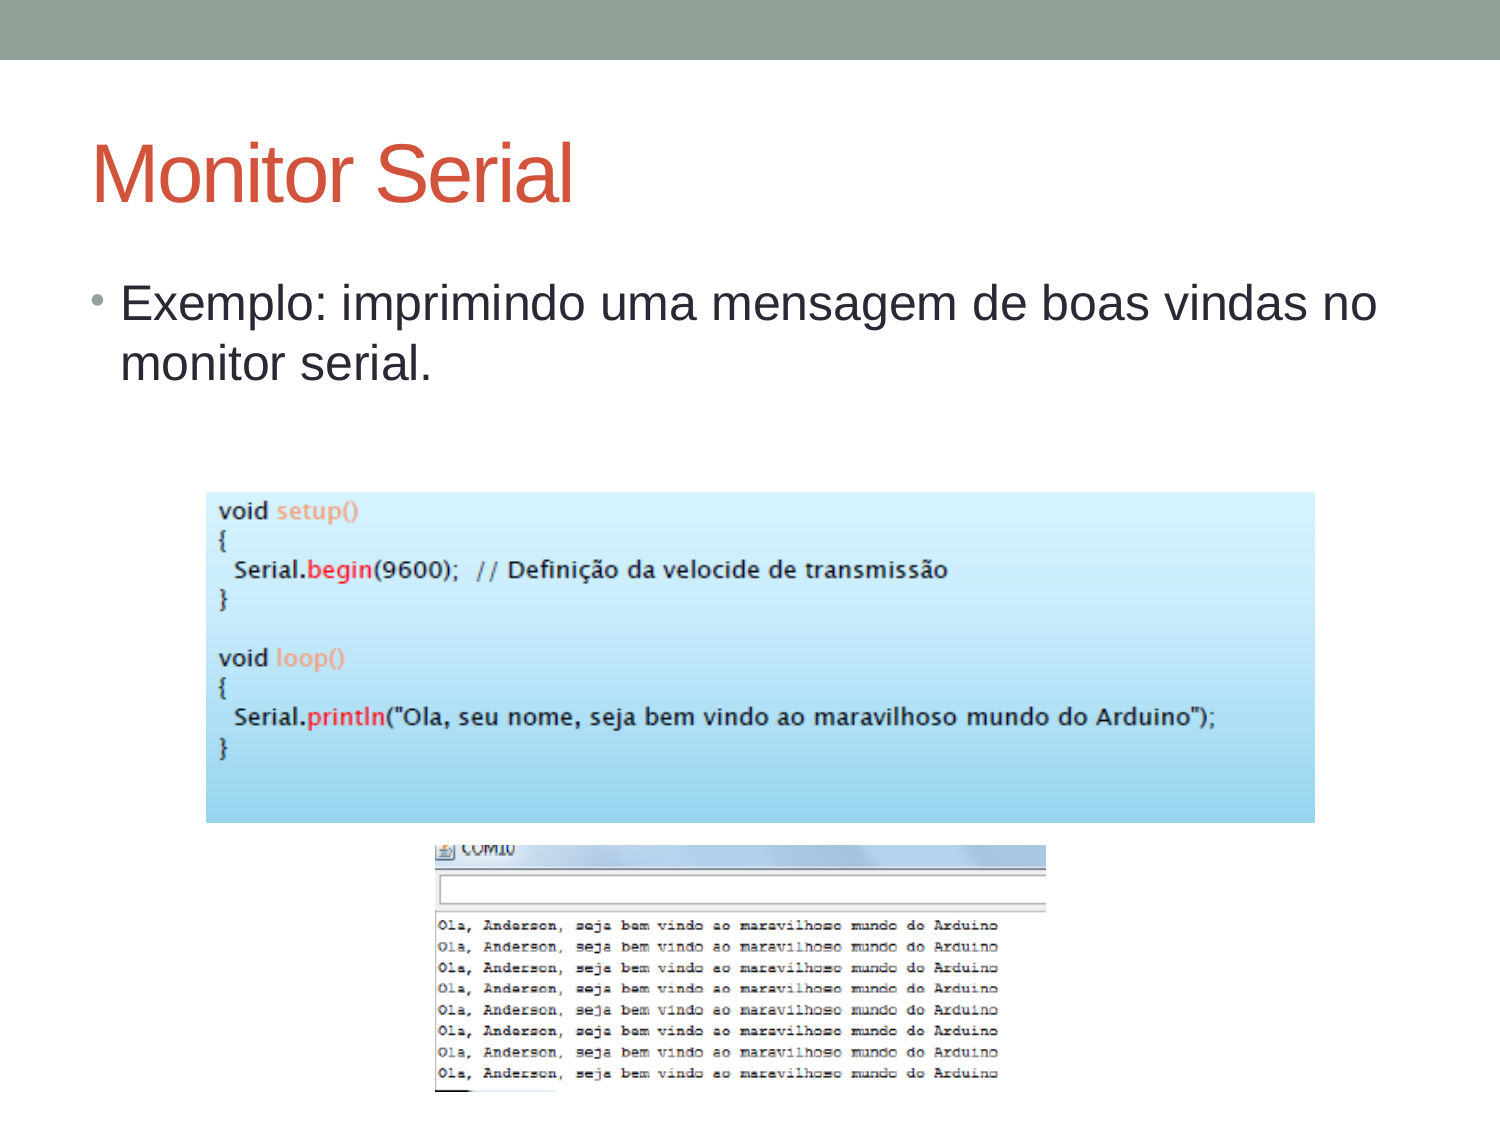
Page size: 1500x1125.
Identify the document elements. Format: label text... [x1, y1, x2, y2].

title Monitor Serial [75, 87, 1425, 250]
picture [435, 845, 1046, 1092]
picture [206, 492, 1315, 823]
list Exemplo: imprimindo uma mensagem de boas vindas no monitor serial. [75, 262, 1425, 1063]
